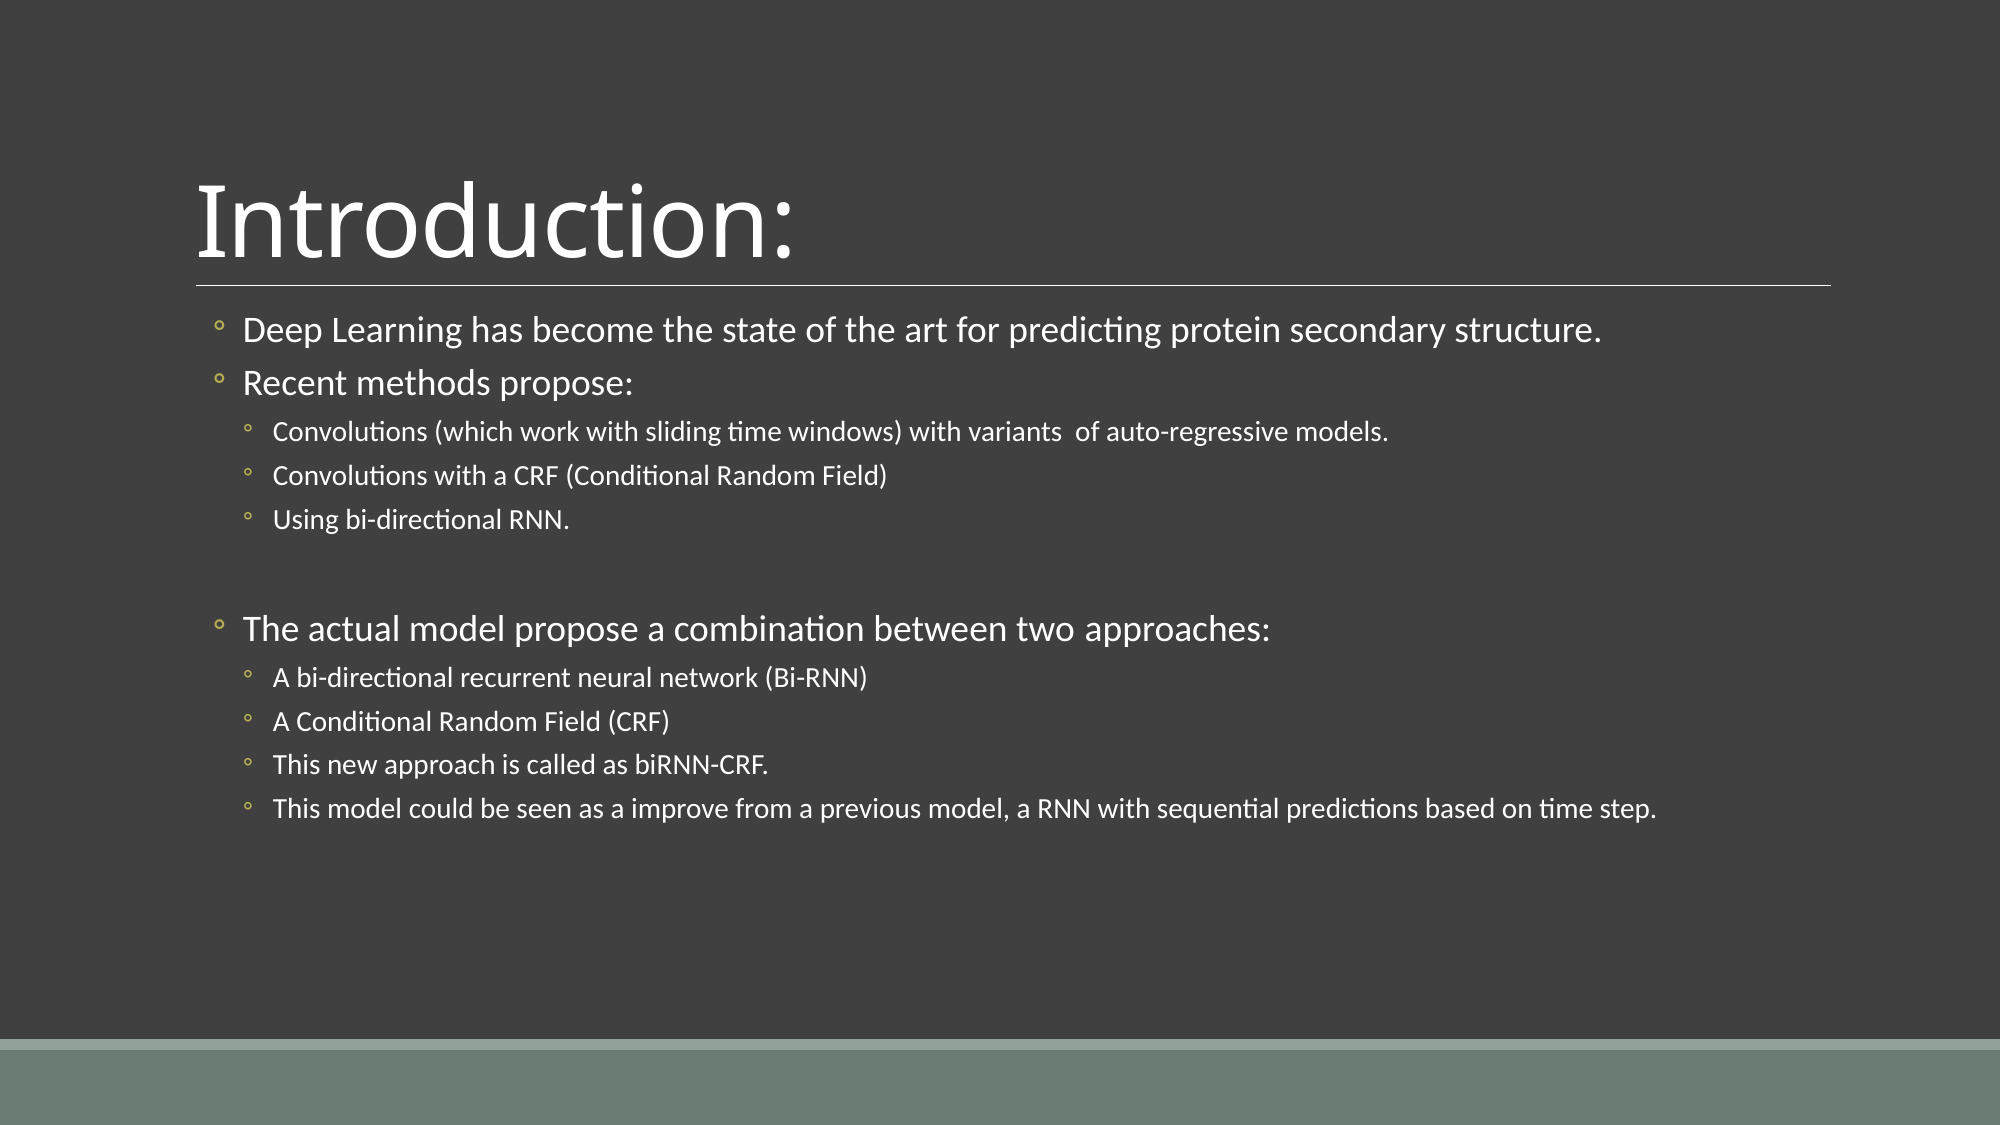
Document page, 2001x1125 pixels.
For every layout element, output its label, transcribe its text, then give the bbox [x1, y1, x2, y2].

list Deep Learning has become the state of the art for predicting protein secondary structure. Recent methods propose: Convolutions (which work with sliding time windows) with variants of auto-regressive models. Convolutions with a CRF (Conditional Random Field) Using bi-directional RNN. The actual model propose a combination between two approaches: A bi-directional recurrent neural network (Bi-RNN) A Conditional Random Field (CRF) This new approach is called as biRNN-CRF. This model could be seen as a improve from a previous model, a RNN with sequential predictions based on time step. [180, 302, 1830, 963]
title Introduction: [180, 47, 1830, 285]
